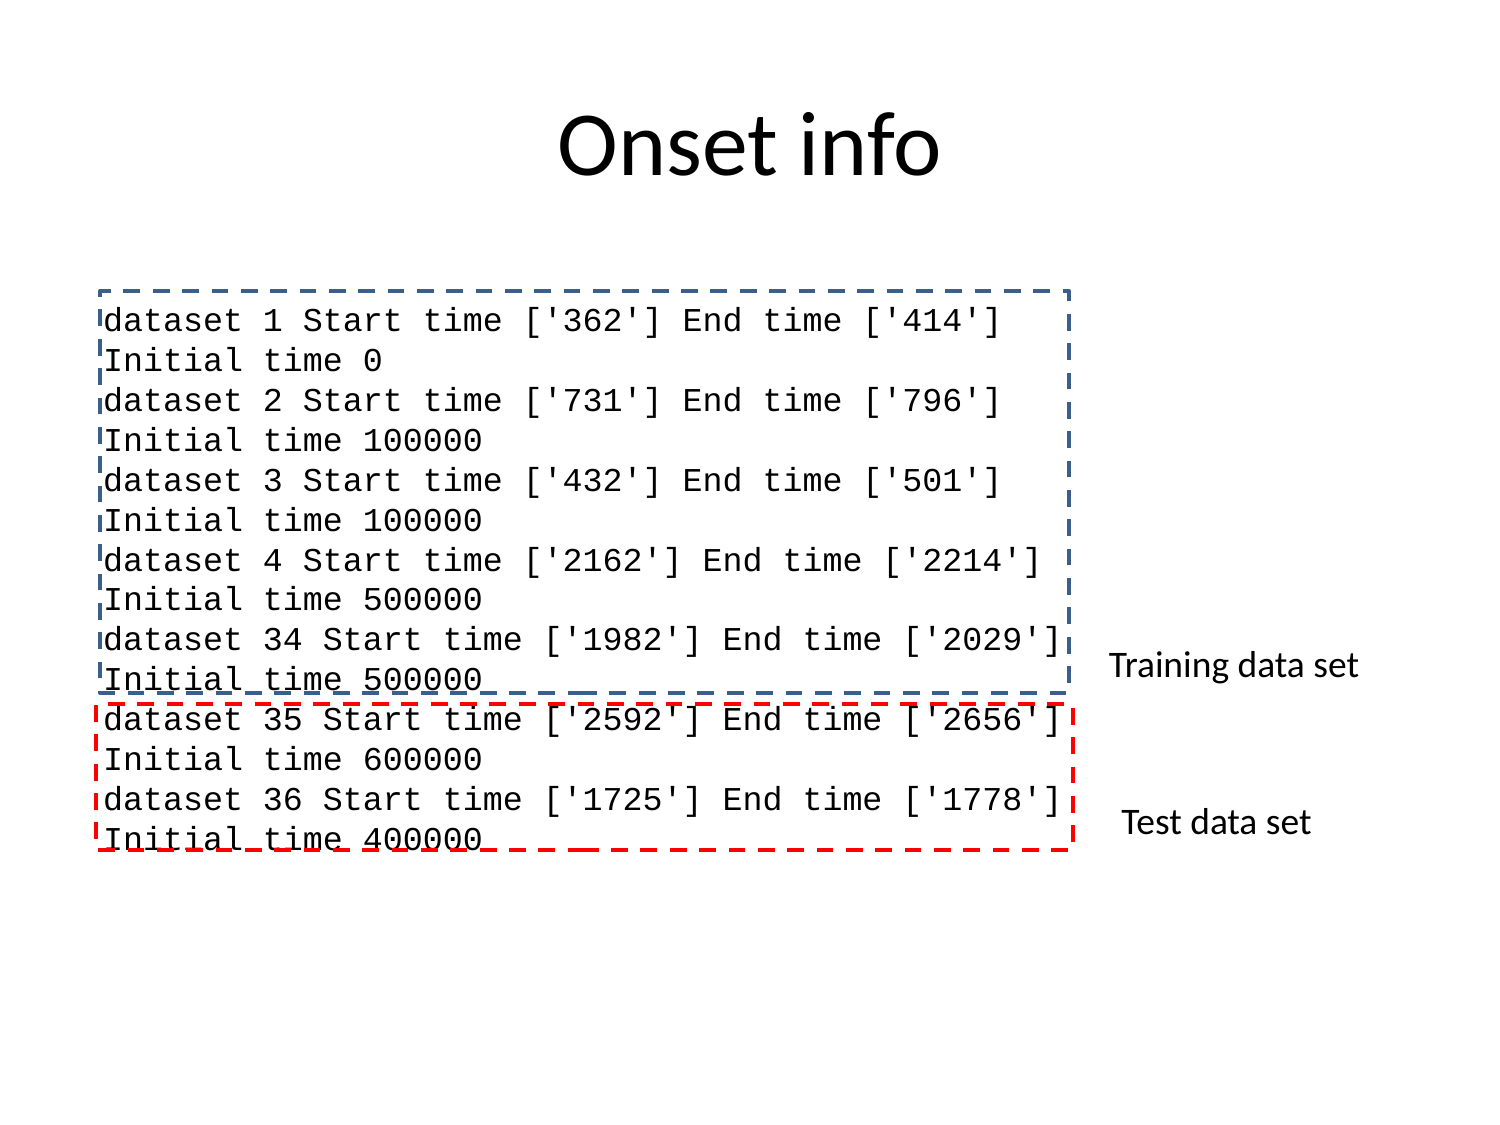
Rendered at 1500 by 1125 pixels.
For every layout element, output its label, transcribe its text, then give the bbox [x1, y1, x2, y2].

text_box [94, 702, 1075, 852]
text_box Test data set [1106, 789, 1327, 850]
text_box [98, 289, 1071, 695]
text_box Training data set [1094, 632, 1375, 693]
text_box dataset 1 Start time ['362'] End time ['414'] Initial time 0 dataset 2 Start time ['731'] End time ['796'] Initial time 100000 dataset 3 Start time ['432'] End time ['501'] Initial time 100000 dataset 4 Start time ['2162'] End time ['2214'] Initial time 500000 dataset 34 Start time ['1982'] End time ['2029'] Initial time 500000 dataset 35 Start time ['2592'] End time ['2656'] Initial time 600000 dataset 36 Start time ['1725'] End time ['1778'] Initial time 400000 [88, 290, 1105, 910]
title Onset info [75, 45, 1425, 233]
